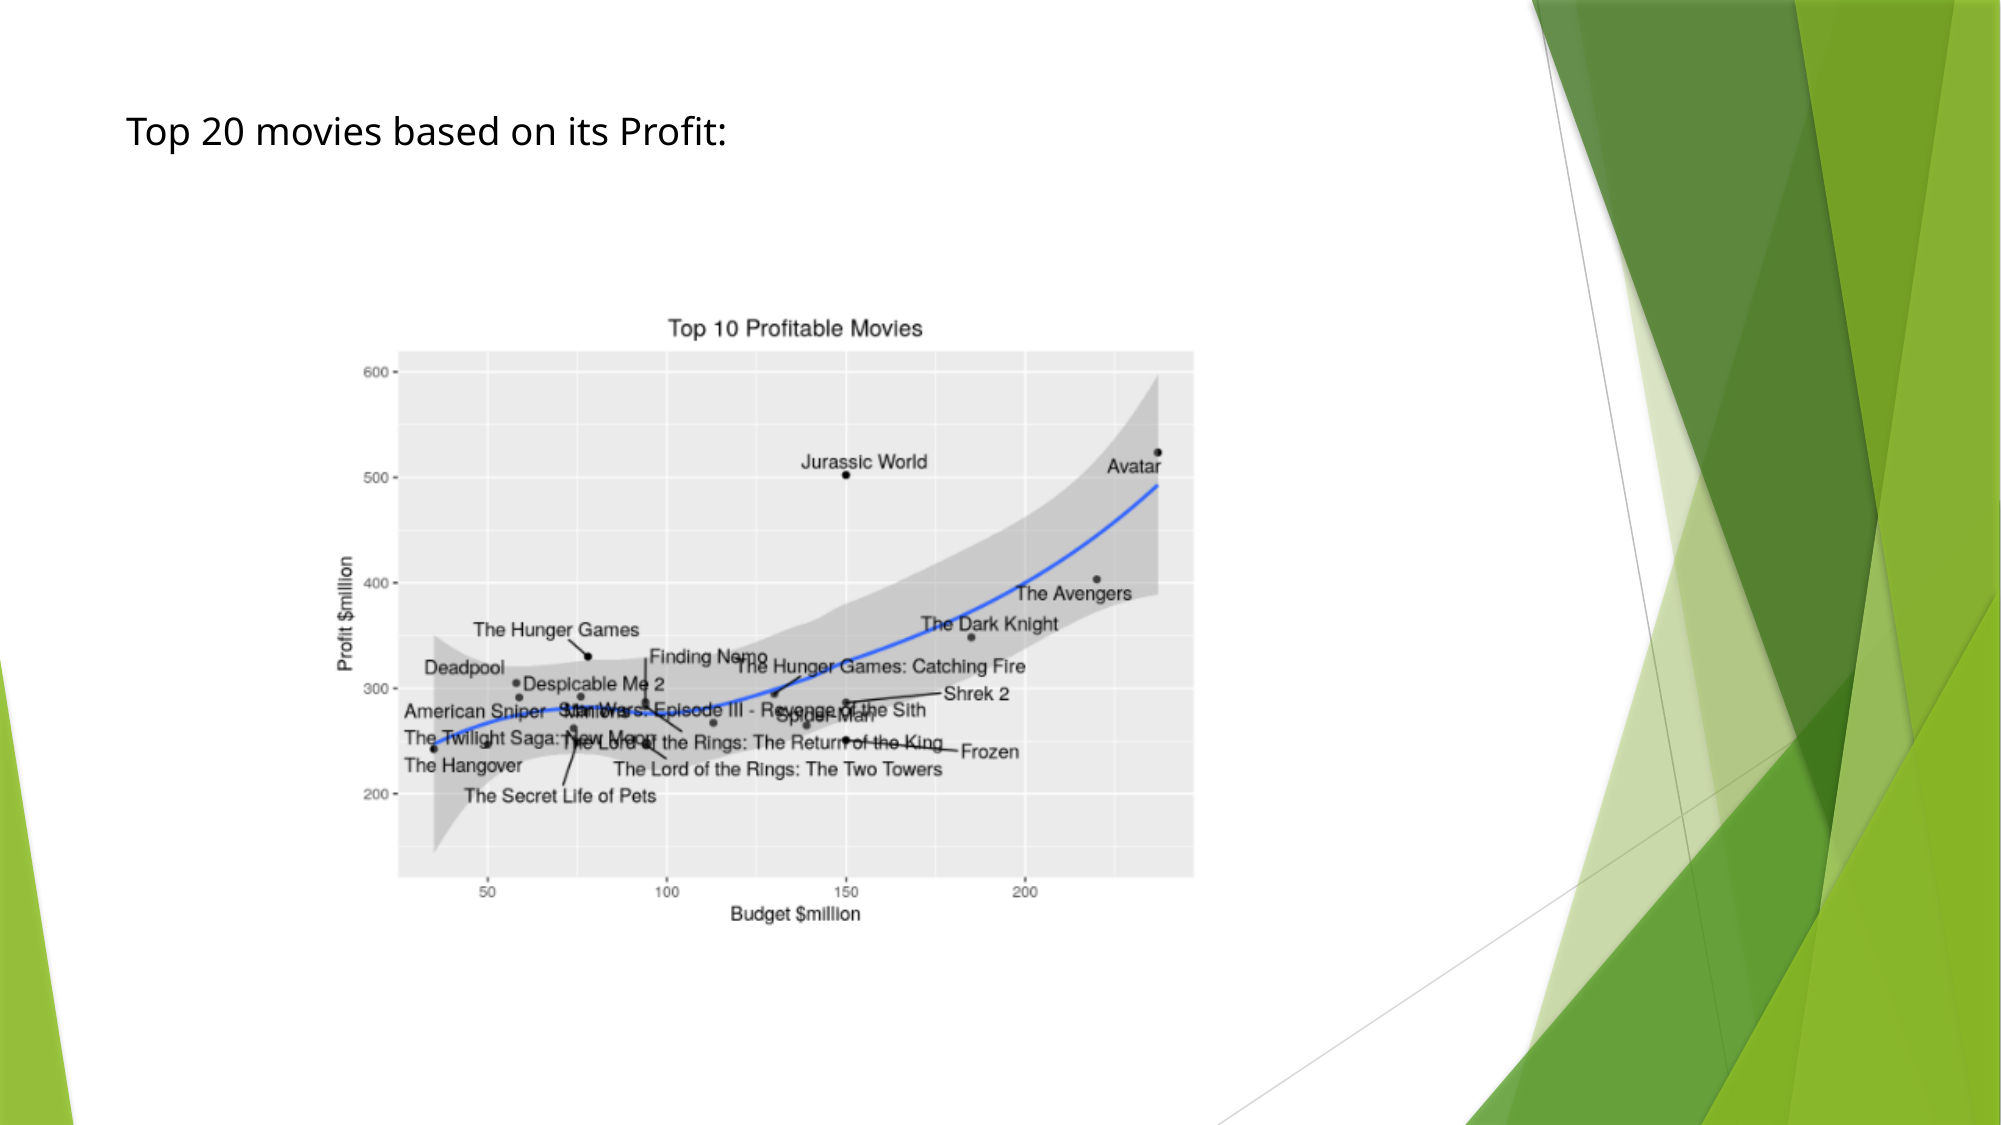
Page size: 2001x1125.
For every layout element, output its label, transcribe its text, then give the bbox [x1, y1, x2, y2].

title Top 20 movies based on its Profit: [111, 99, 1522, 207]
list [314, 301, 1319, 947]
